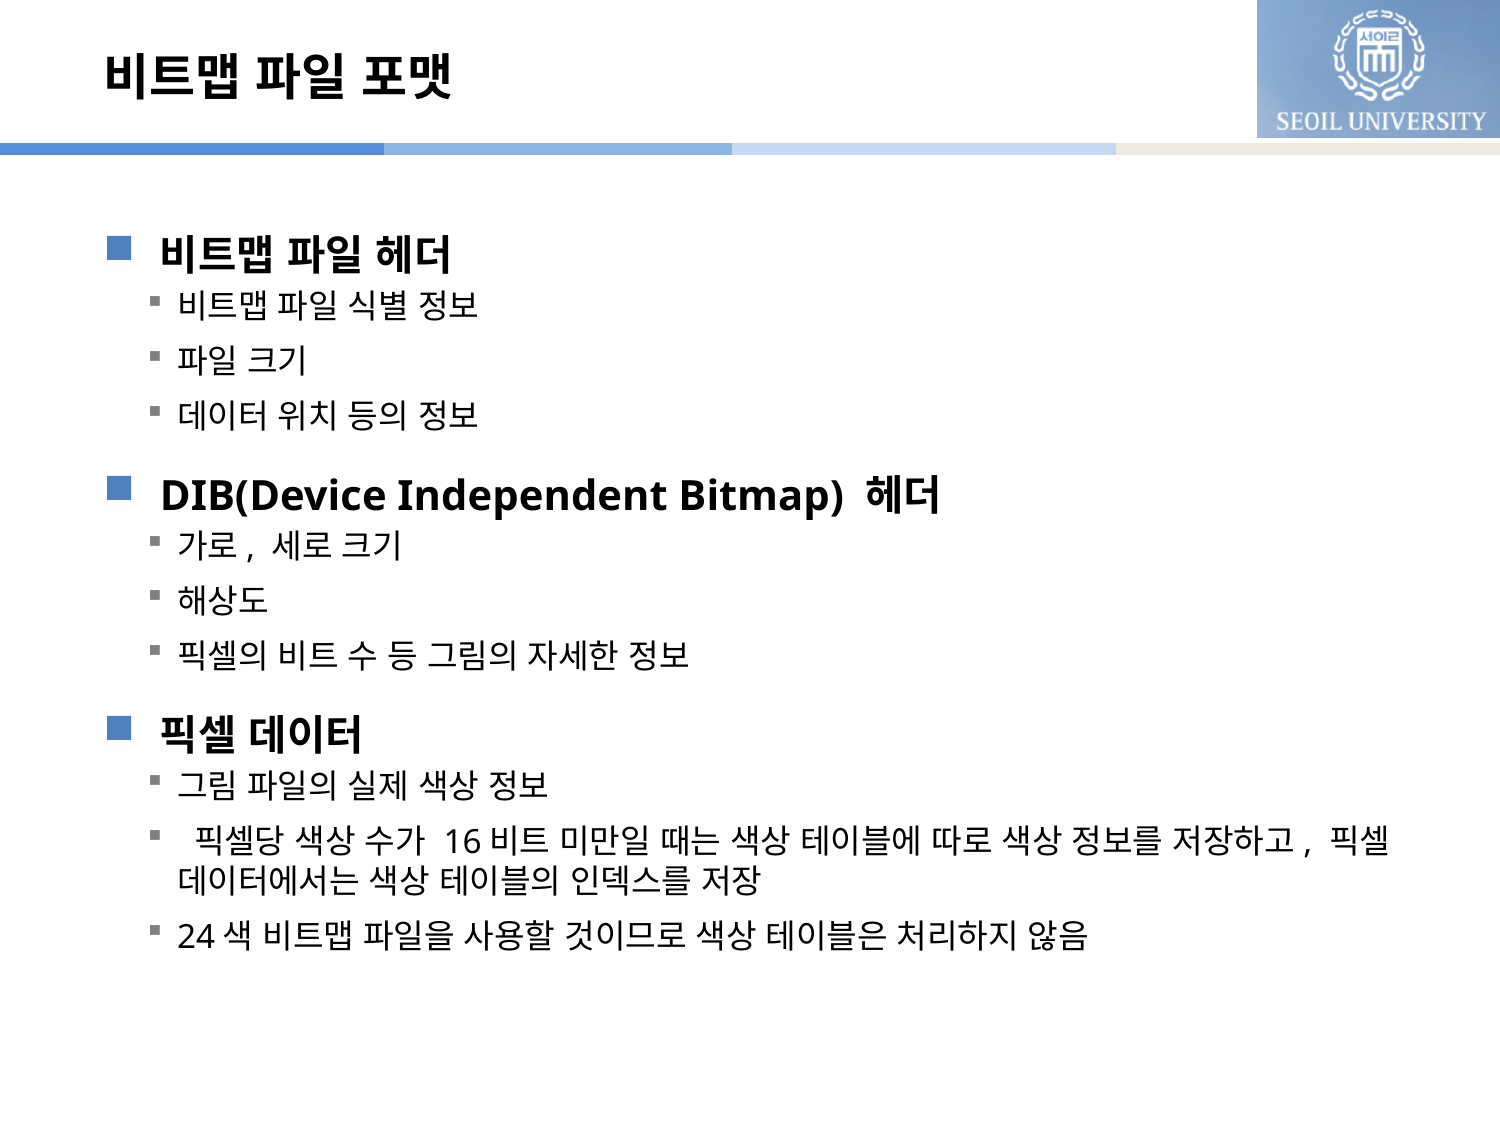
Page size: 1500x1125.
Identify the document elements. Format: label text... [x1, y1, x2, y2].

picture [1257, 0, 1500, 138]
list 비트맵 파일 헤더 비트맵 파일 식별 정보 파일 크기 데이터 위치 등의 정보 DIB(Device Independent Bitmap) 헤더 가로, 세로 크기 해상도 픽셀의 비트 수 등 그림의 자세한 정보 픽셀 데이터 그림 파일의 실제 색상 정보 픽셀당 색상 수가 16비트 미만일 때는 색상 테이블에 따로 색상 정보를 저장하고, 픽셀 데이터에서는 색상 테이블의 인덱스를 저장 24색 비트맵 파일을 사용할 것이므로 색상 테이블은 처리하지 않음 [88, 196, 1436, 1083]
title 비트맵 파일 포맷 [88, 30, 1330, 121]
